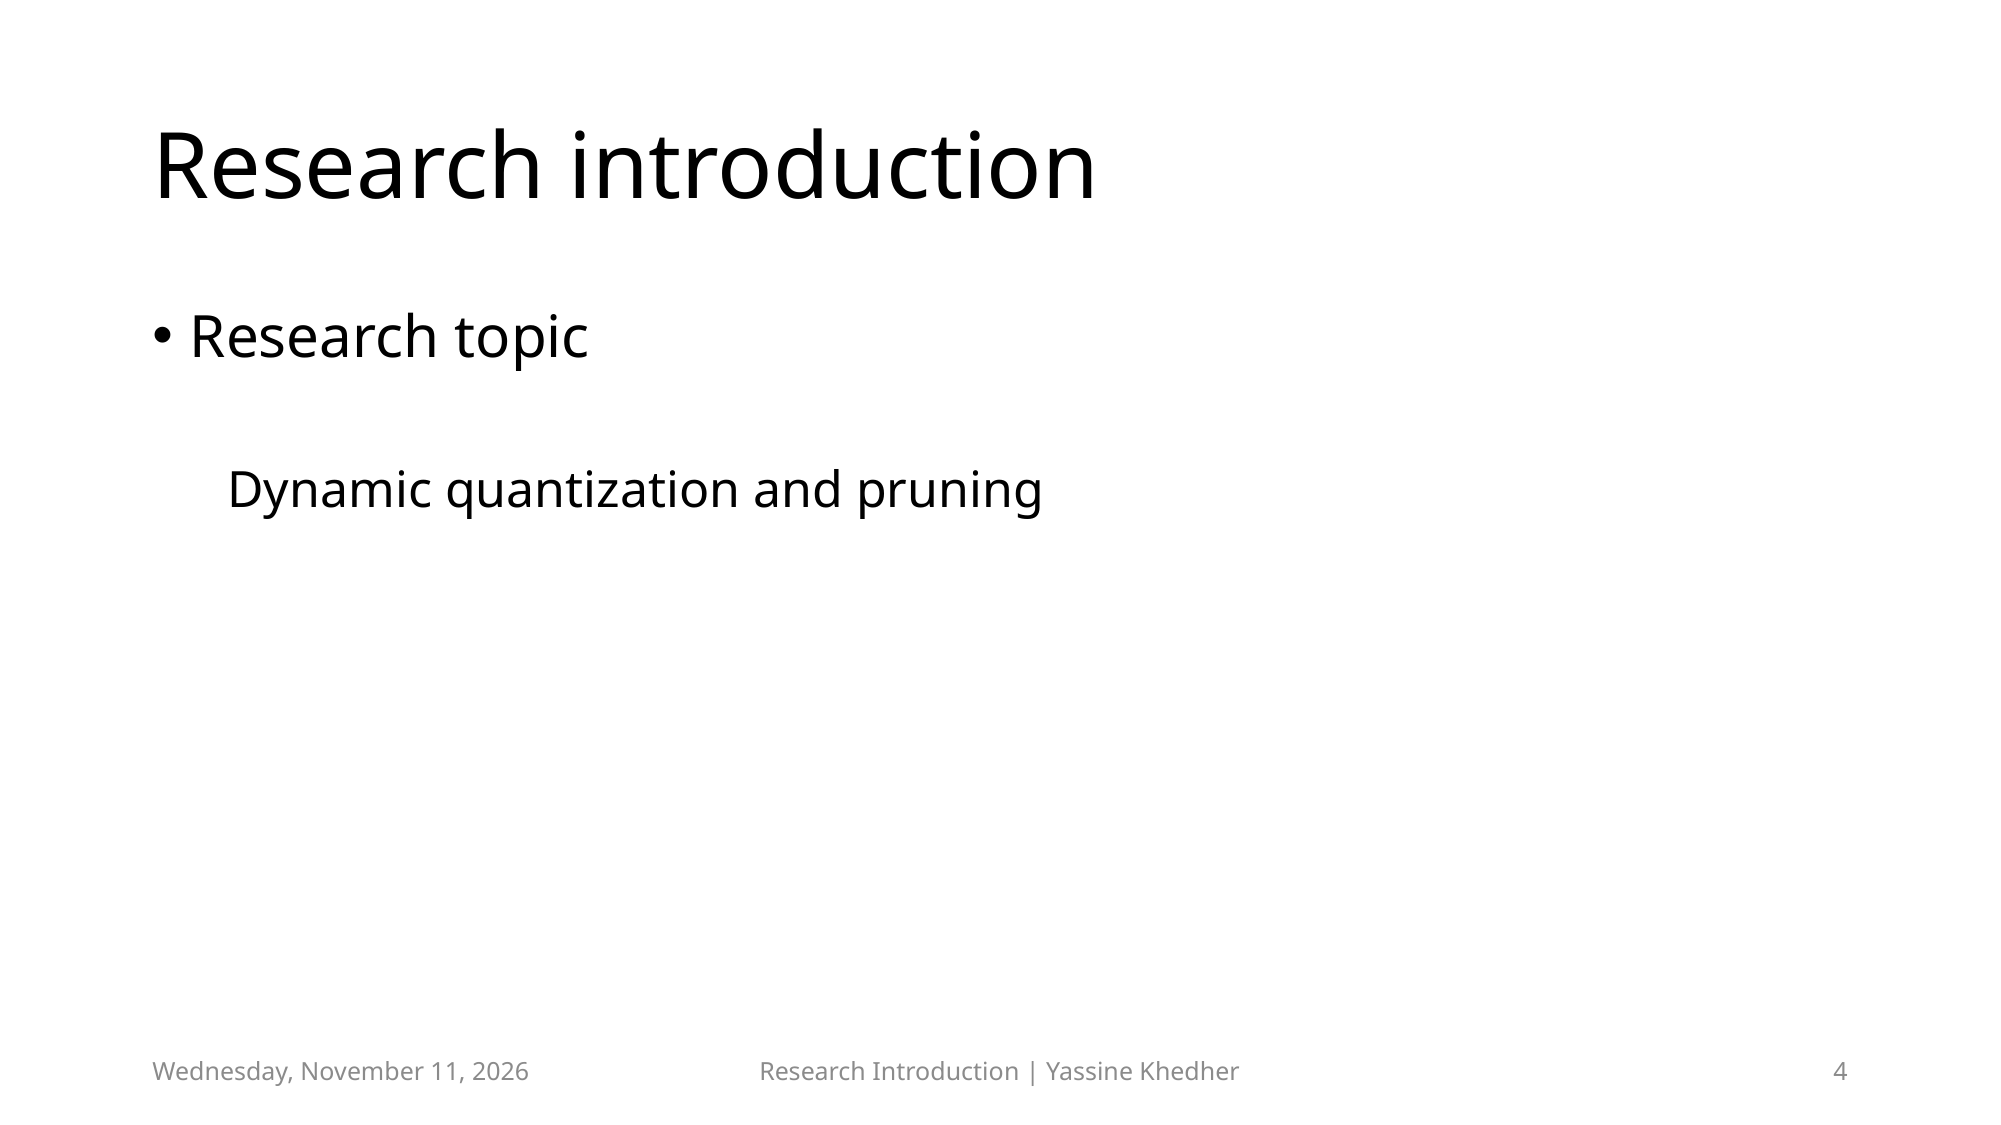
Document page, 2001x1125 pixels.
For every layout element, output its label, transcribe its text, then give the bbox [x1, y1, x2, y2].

footer Research Introduction | Yassine Khedher [662, 1042, 1338, 1103]
slide_number 4 [1412, 1042, 1863, 1103]
title Research introduction [137, 59, 1863, 278]
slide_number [137, 1042, 588, 1103]
list Research topic Dynamic quantization and pruning [137, 299, 1863, 1014]
